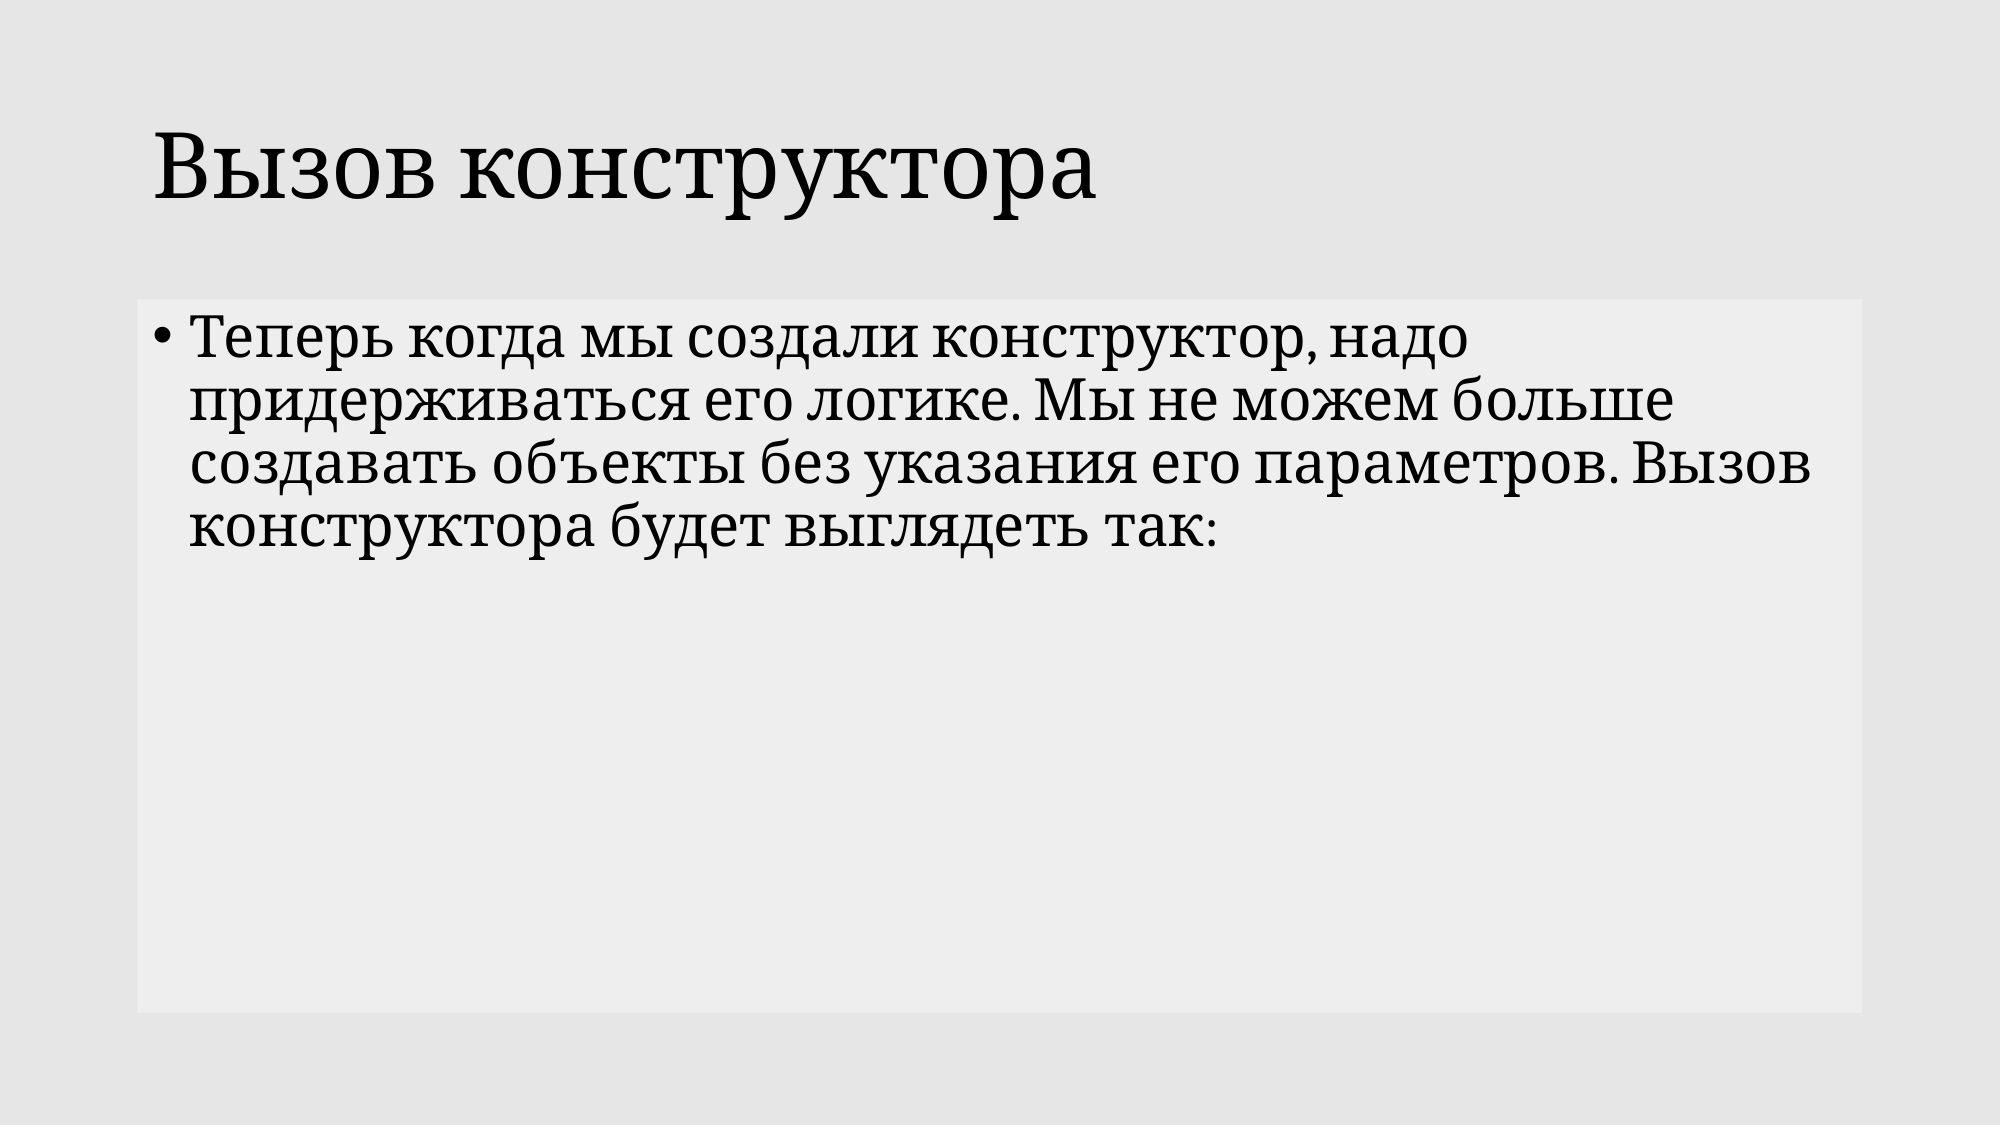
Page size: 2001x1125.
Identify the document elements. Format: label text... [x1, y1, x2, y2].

title Вызов конструктора [137, 59, 1863, 278]
list Теперь когда мы создали конструктор, надо придерживаться его логике. Мы не можем больше создавать объекты без указания его параметров. Вызов конструктора будет выглядеть так: [137, 299, 1863, 1014]
